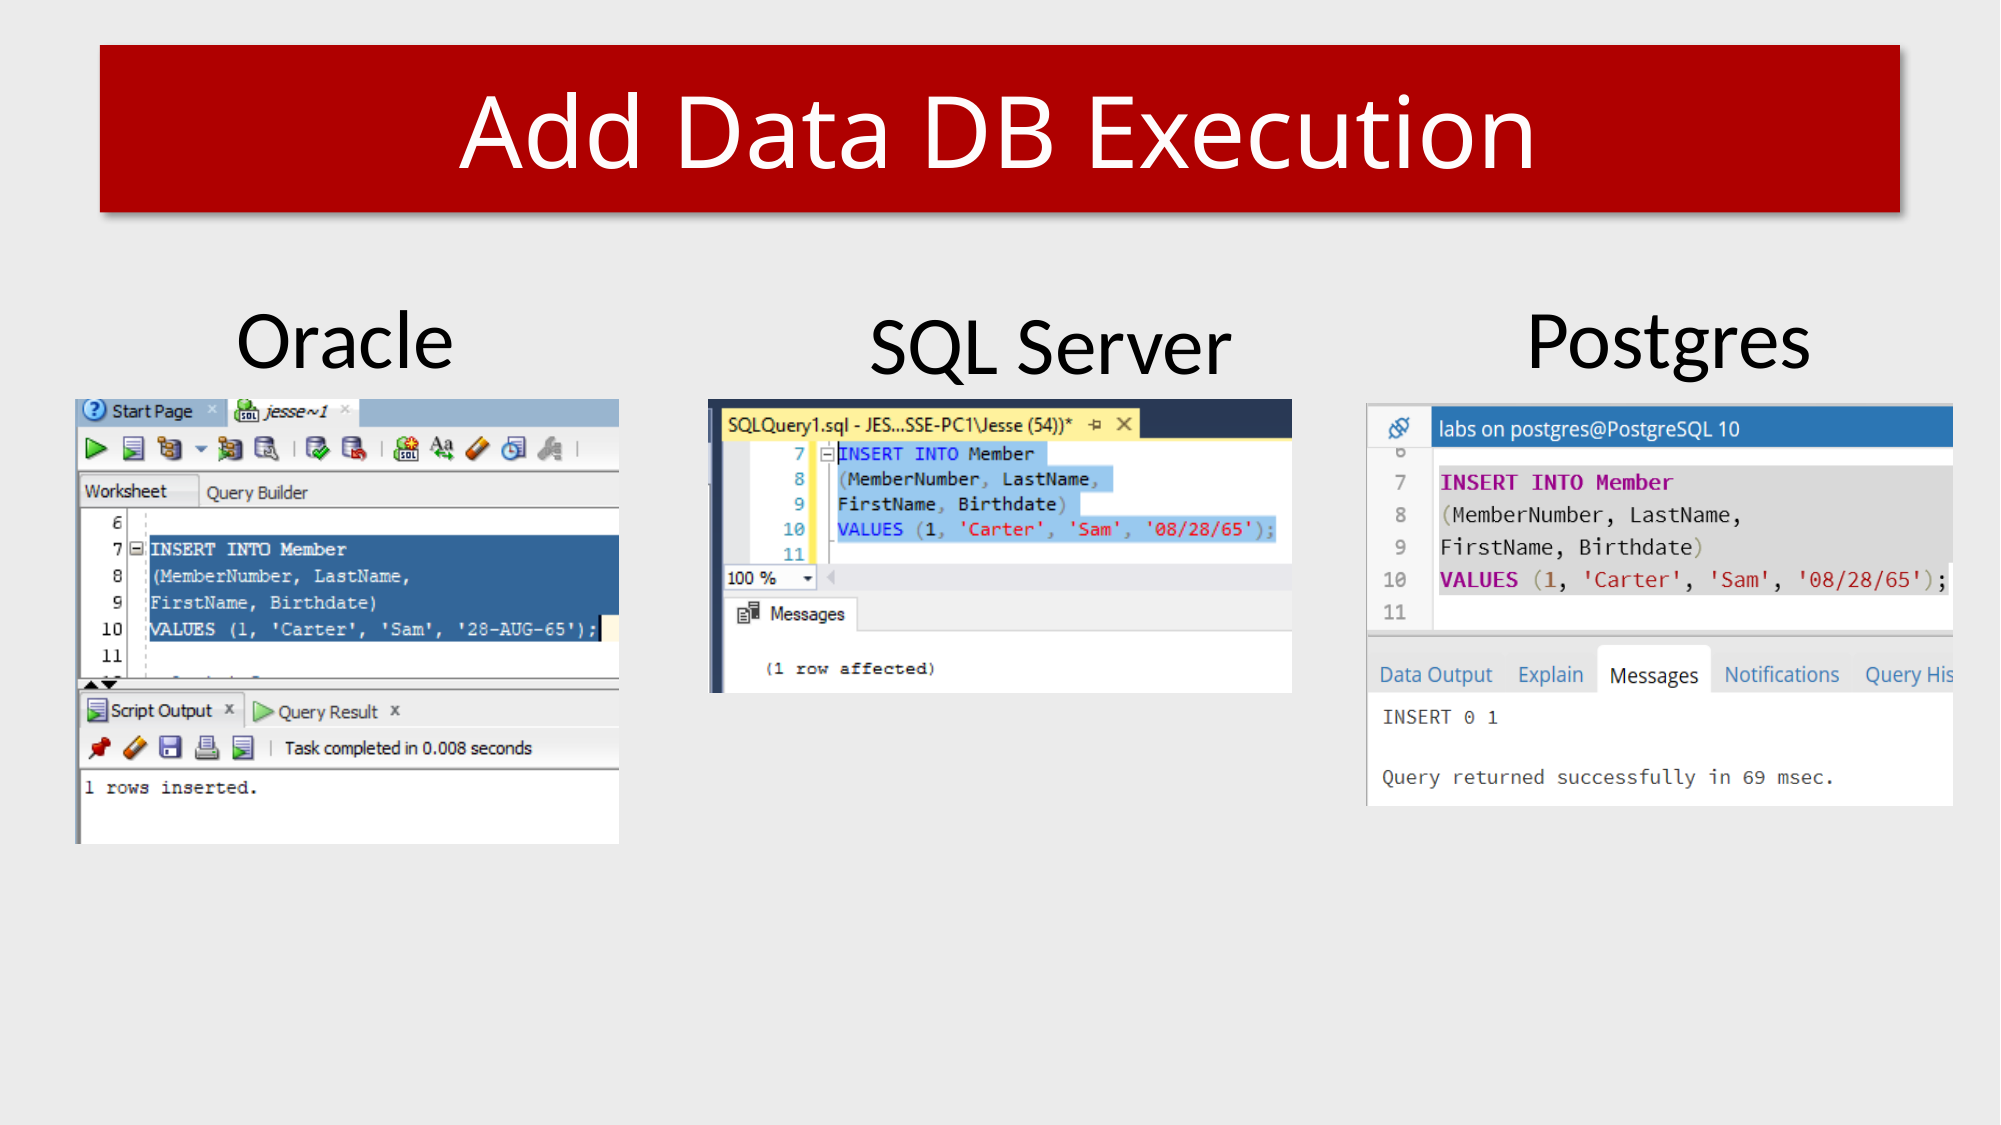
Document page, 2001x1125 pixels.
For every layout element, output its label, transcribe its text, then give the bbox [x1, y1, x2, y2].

title Add Data DB Execution [99, 45, 1900, 213]
picture [74, 399, 619, 844]
text_box Postgres [1511, 279, 1837, 402]
text_box SQL Server [854, 330, 1278, 398]
picture [708, 399, 1292, 693]
text_box Oracle [221, 279, 472, 398]
picture [1366, 403, 1953, 806]
